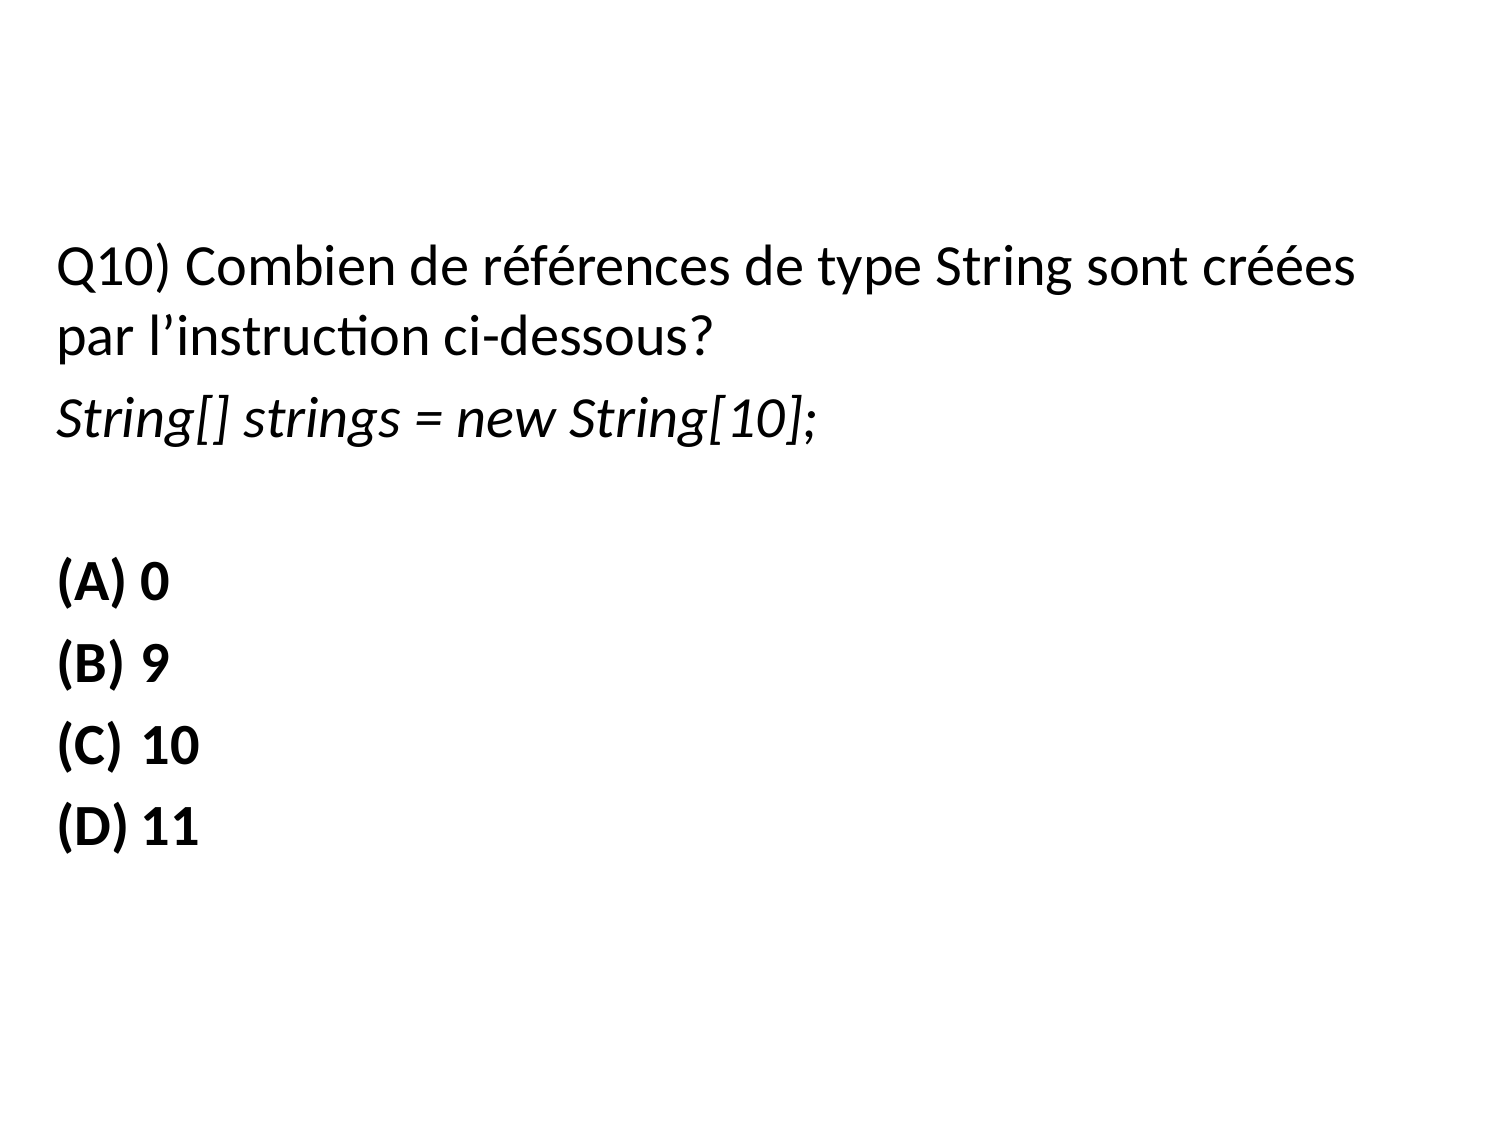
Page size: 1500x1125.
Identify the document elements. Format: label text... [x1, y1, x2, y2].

list Q10) Combien de références de type String sont créées par l’instruction ci-dessous? String[] strings = new String[10]; 0 9 10 11 [41, 219, 1449, 905]
